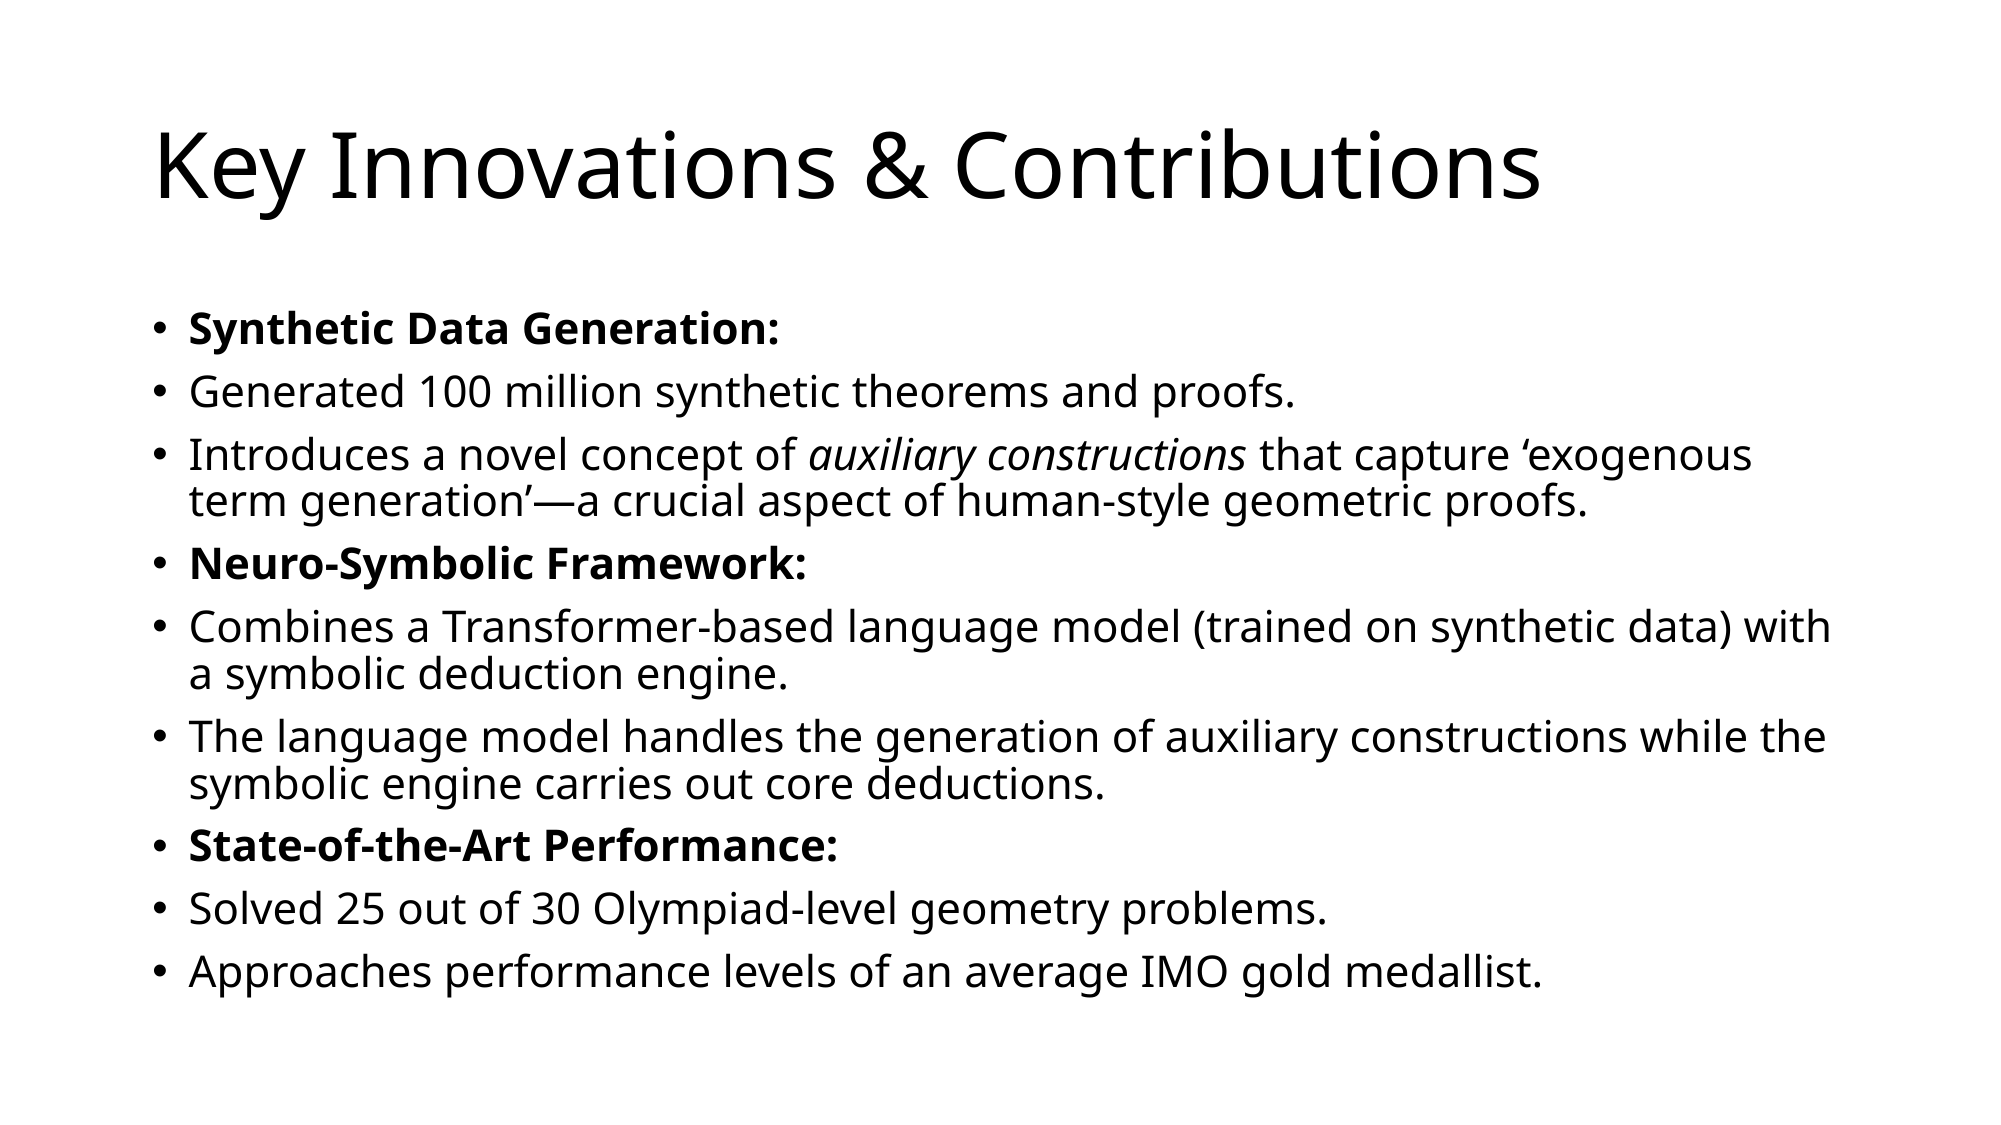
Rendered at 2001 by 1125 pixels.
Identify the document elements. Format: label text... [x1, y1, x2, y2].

title Key Innovations & Contributions [137, 59, 1863, 278]
list Synthetic Data Generation: Generated 100 million synthetic theorems and proofs. Introduces a novel concept of auxiliary constructions that capture ‘exogenous term generation’—a crucial aspect of human-style geometric proofs. Neuro-Symbolic Framework: Combines a Transformer-based language model (trained on synthetic data) with a symbolic deduction engine. The language model handles the generation of auxiliary constructions while the symbolic engine carries out core deductions. State-of-the-Art Performance: Solved 25 out of 30 Olympiad-level geometry problems. Approaches performance levels of an average IMO gold medallist. [137, 299, 1863, 1014]
